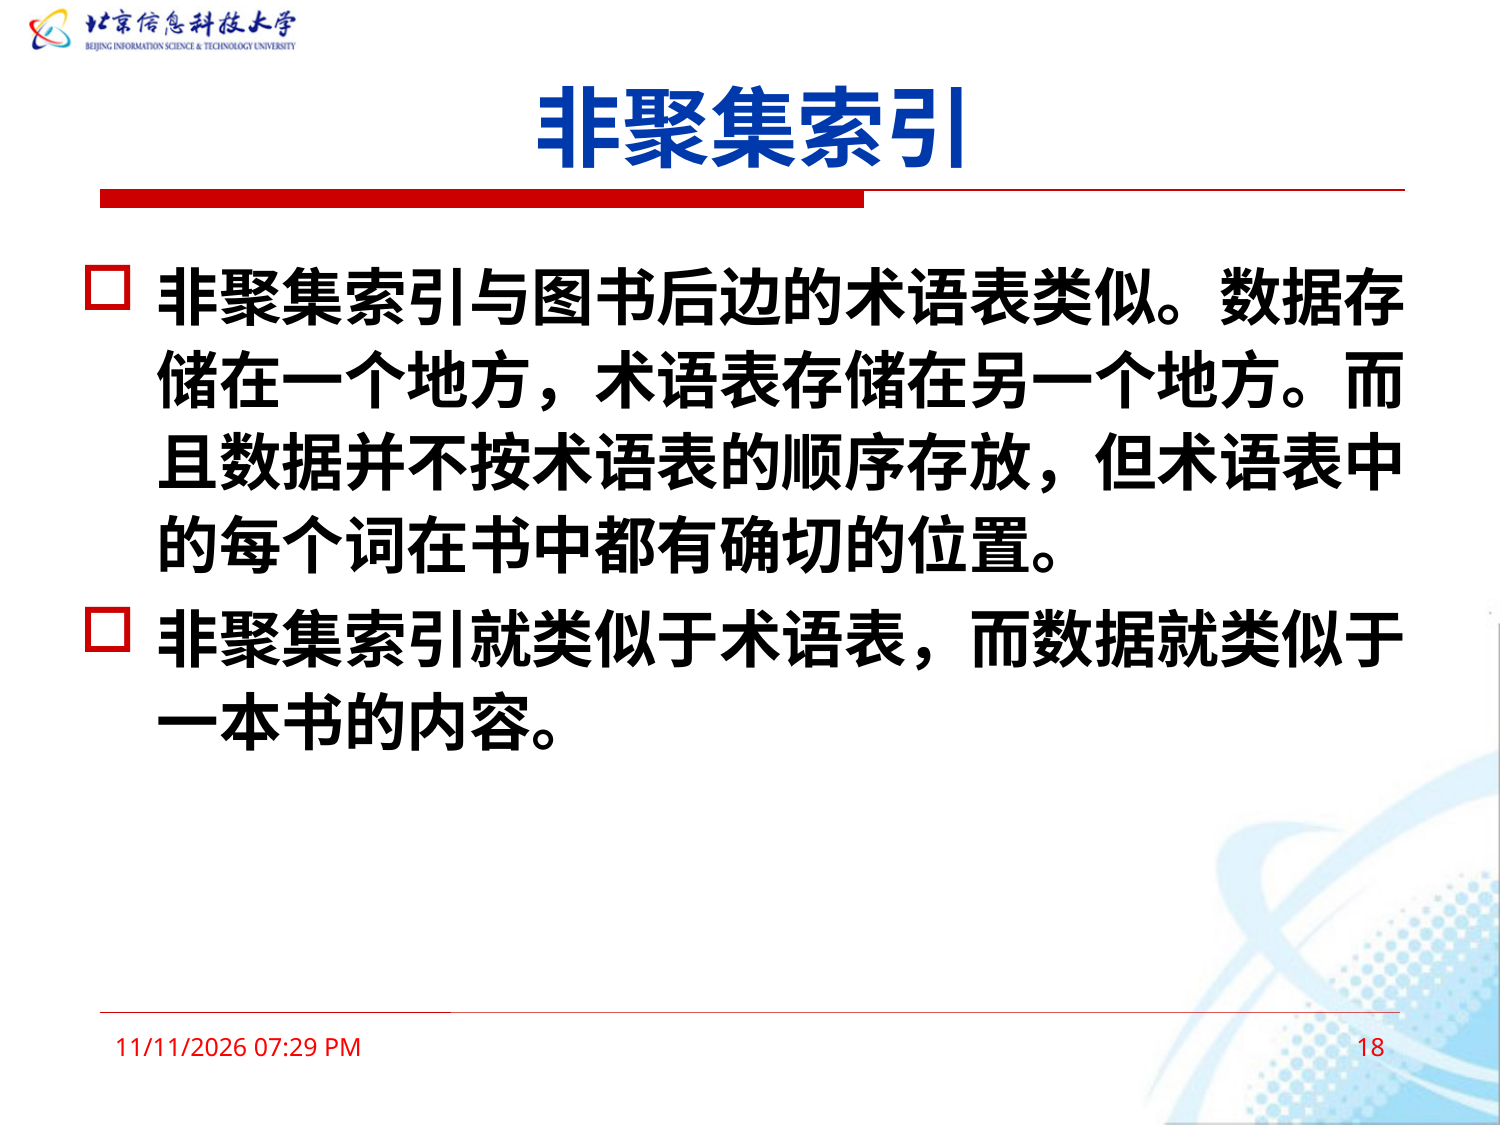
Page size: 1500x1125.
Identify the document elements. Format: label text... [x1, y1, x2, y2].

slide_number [99, 1024, 432, 1103]
title 非聚集索引 [52, 54, 1455, 186]
slide_number 18 [1074, 1024, 1401, 1103]
picture [0, 0, 1500, 1125]
list 非聚集索引与图书后边的术语表类似。数据存储在一个地方，术语表存储在另一个地方。而且数据并不按术语表的顺序存放，但术语表中的每个词在书中都有确切的位置。 非聚集索引就类似于术语表，而数据就类似于一本书的内容。 [64, 243, 1452, 1024]
